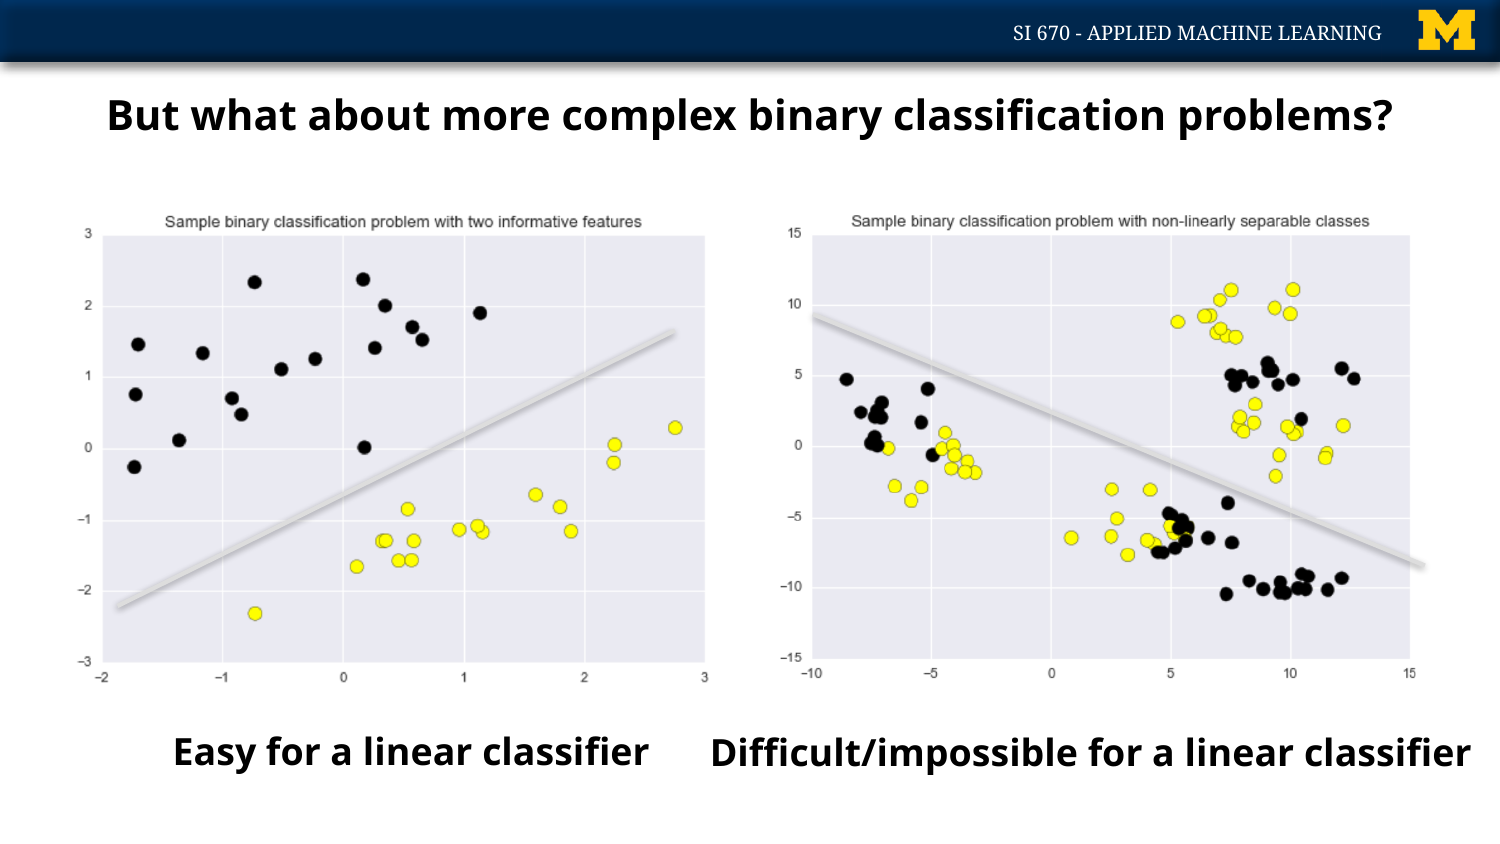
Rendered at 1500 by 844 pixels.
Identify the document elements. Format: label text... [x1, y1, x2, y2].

text_box Difficult/impossible for a linear classifier [695, 721, 1488, 782]
picture [0, 0, 1500, 844]
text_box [117, 330, 676, 607]
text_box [812, 313, 1426, 566]
text_box Easy for a linear classifier [157, 720, 666, 781]
title But what about more complex binary classification problems? [58, 81, 1442, 197]
